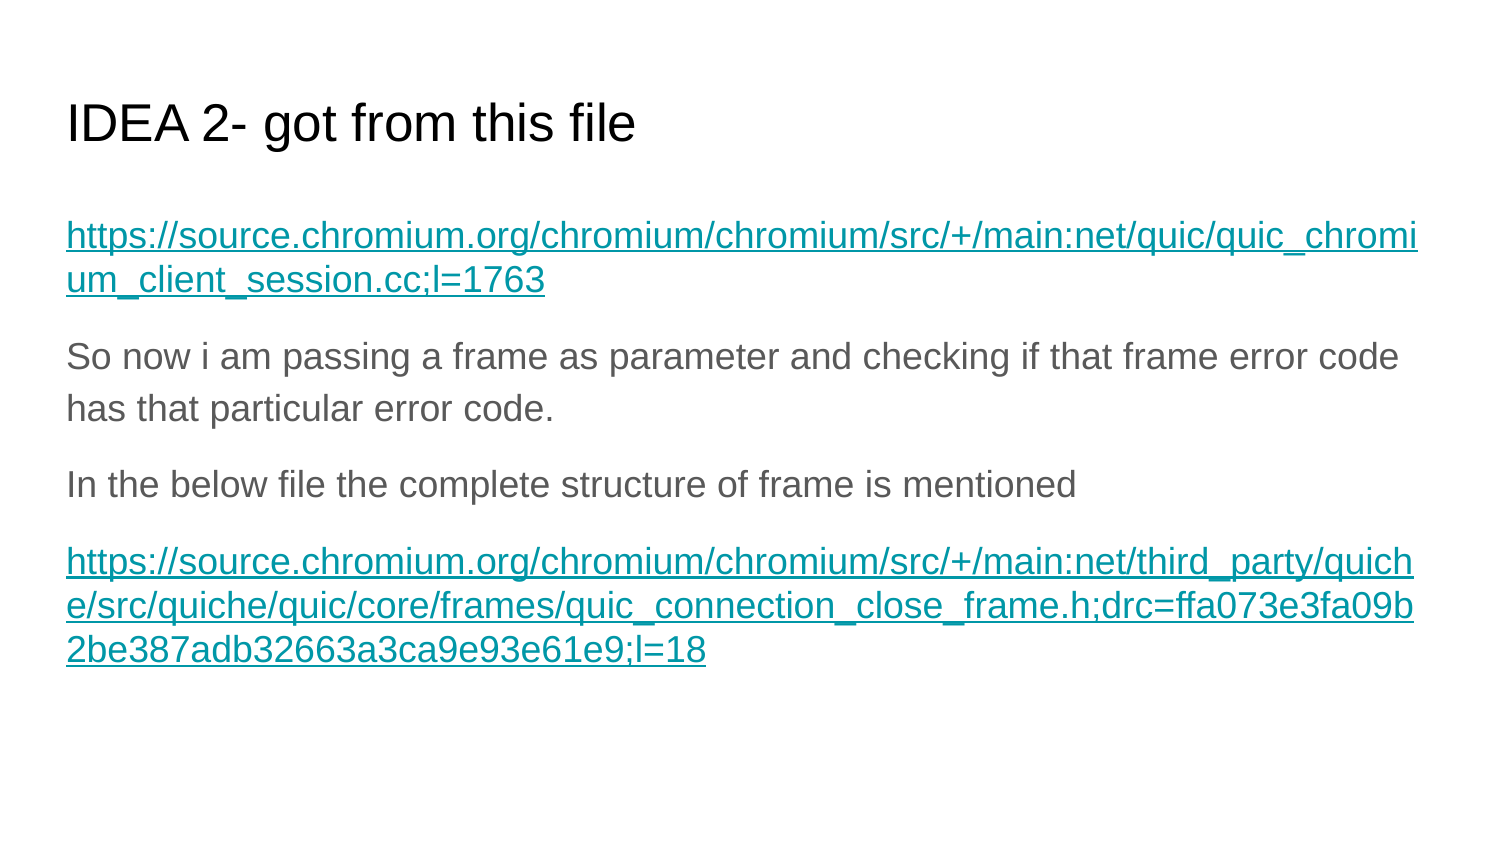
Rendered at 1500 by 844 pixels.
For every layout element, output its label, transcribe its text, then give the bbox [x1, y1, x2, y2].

title IDEA 2- got from this file [51, 72, 1449, 167]
list https://source.chromium.org/chromium/chromium/src/+/main:net/quic/quic_chromium_client_session.cc;l=1763 So now i am passing a frame as parameter and checking if that frame error code has that particular error code. In the below file the complete structure of frame is mentioned https://source.chromium.org/chromium/chromium/src/+/main:net/third_party/quiche/src/quiche/quic/core/frames/quic_connection_close_frame.h;drc=ffa073e3fa09b2be387adb32663a3ca9e93e61e9;l=18 [51, 189, 1449, 750]
